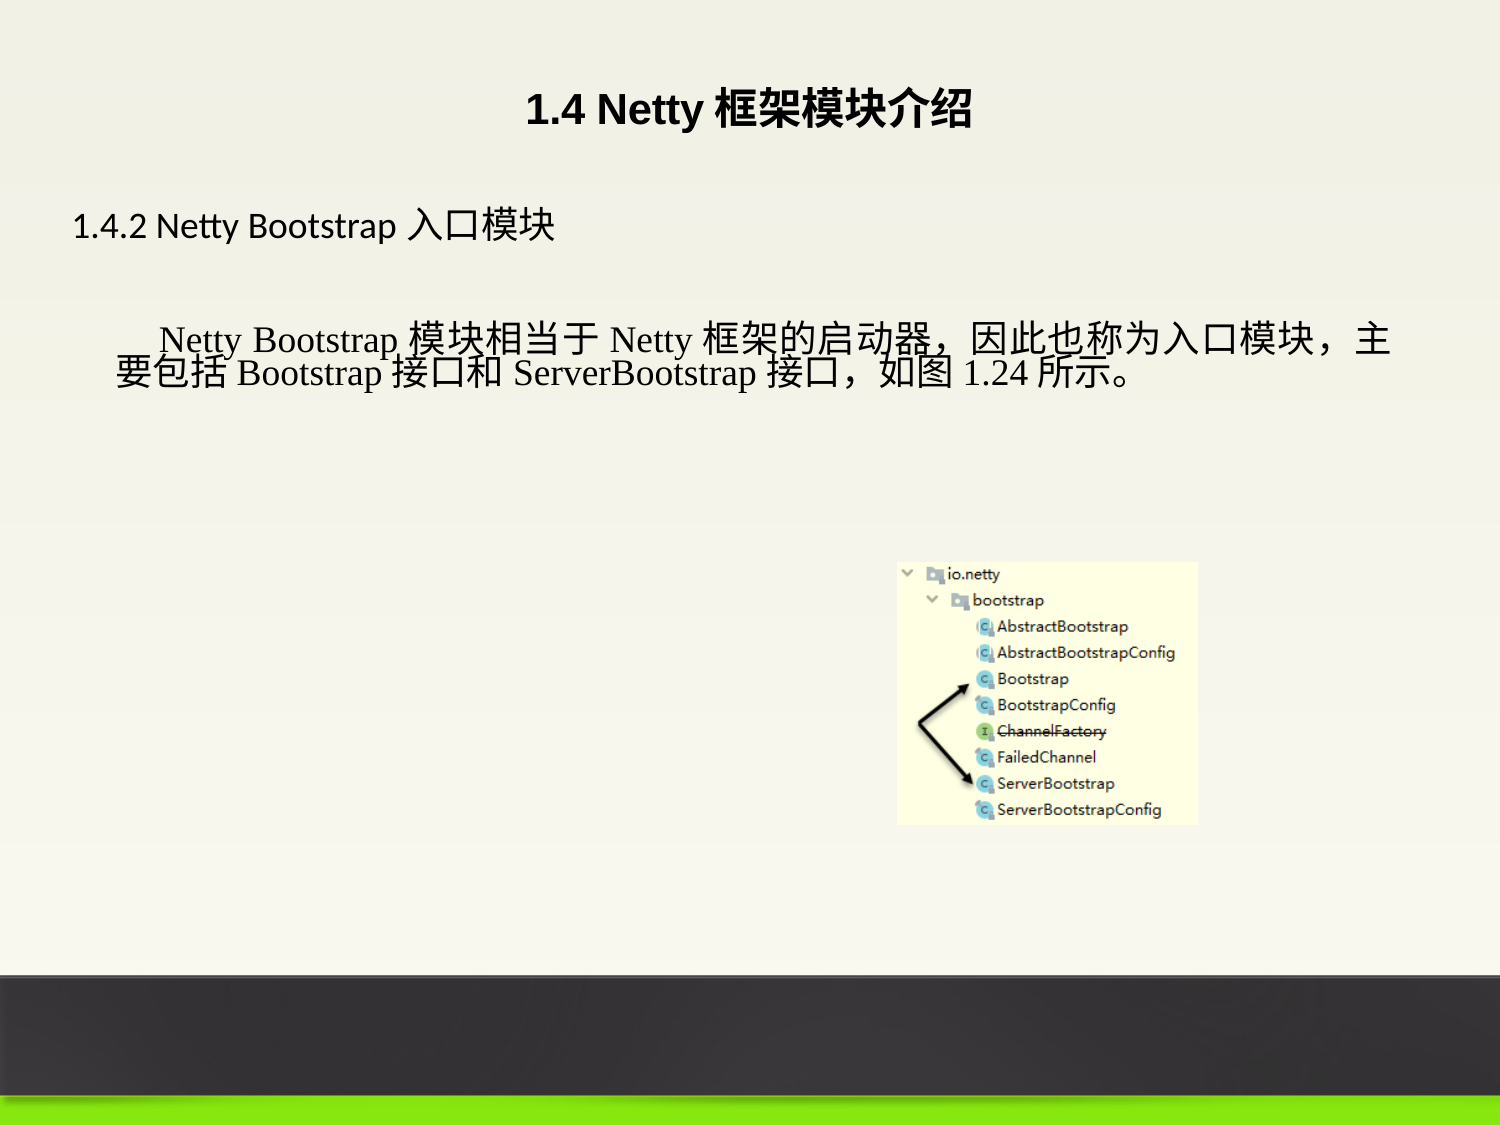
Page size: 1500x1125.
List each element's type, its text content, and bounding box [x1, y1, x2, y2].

picture [0, 0, 1500, 1125]
text_box Netty Bootstrap模块相当于Netty框架的启动器，因此也称为入口模块，主要包括Bootstrap接口和ServerBootstrap接口，如图1.24所示。 [56, 320, 1407, 401]
text_box 1.4.2 Netty Bootstrap入口模块 [56, 193, 809, 253]
text_box [56, 782, 1500, 850]
title 1.4 Netty框架模块介绍 [74, 44, 1426, 234]
